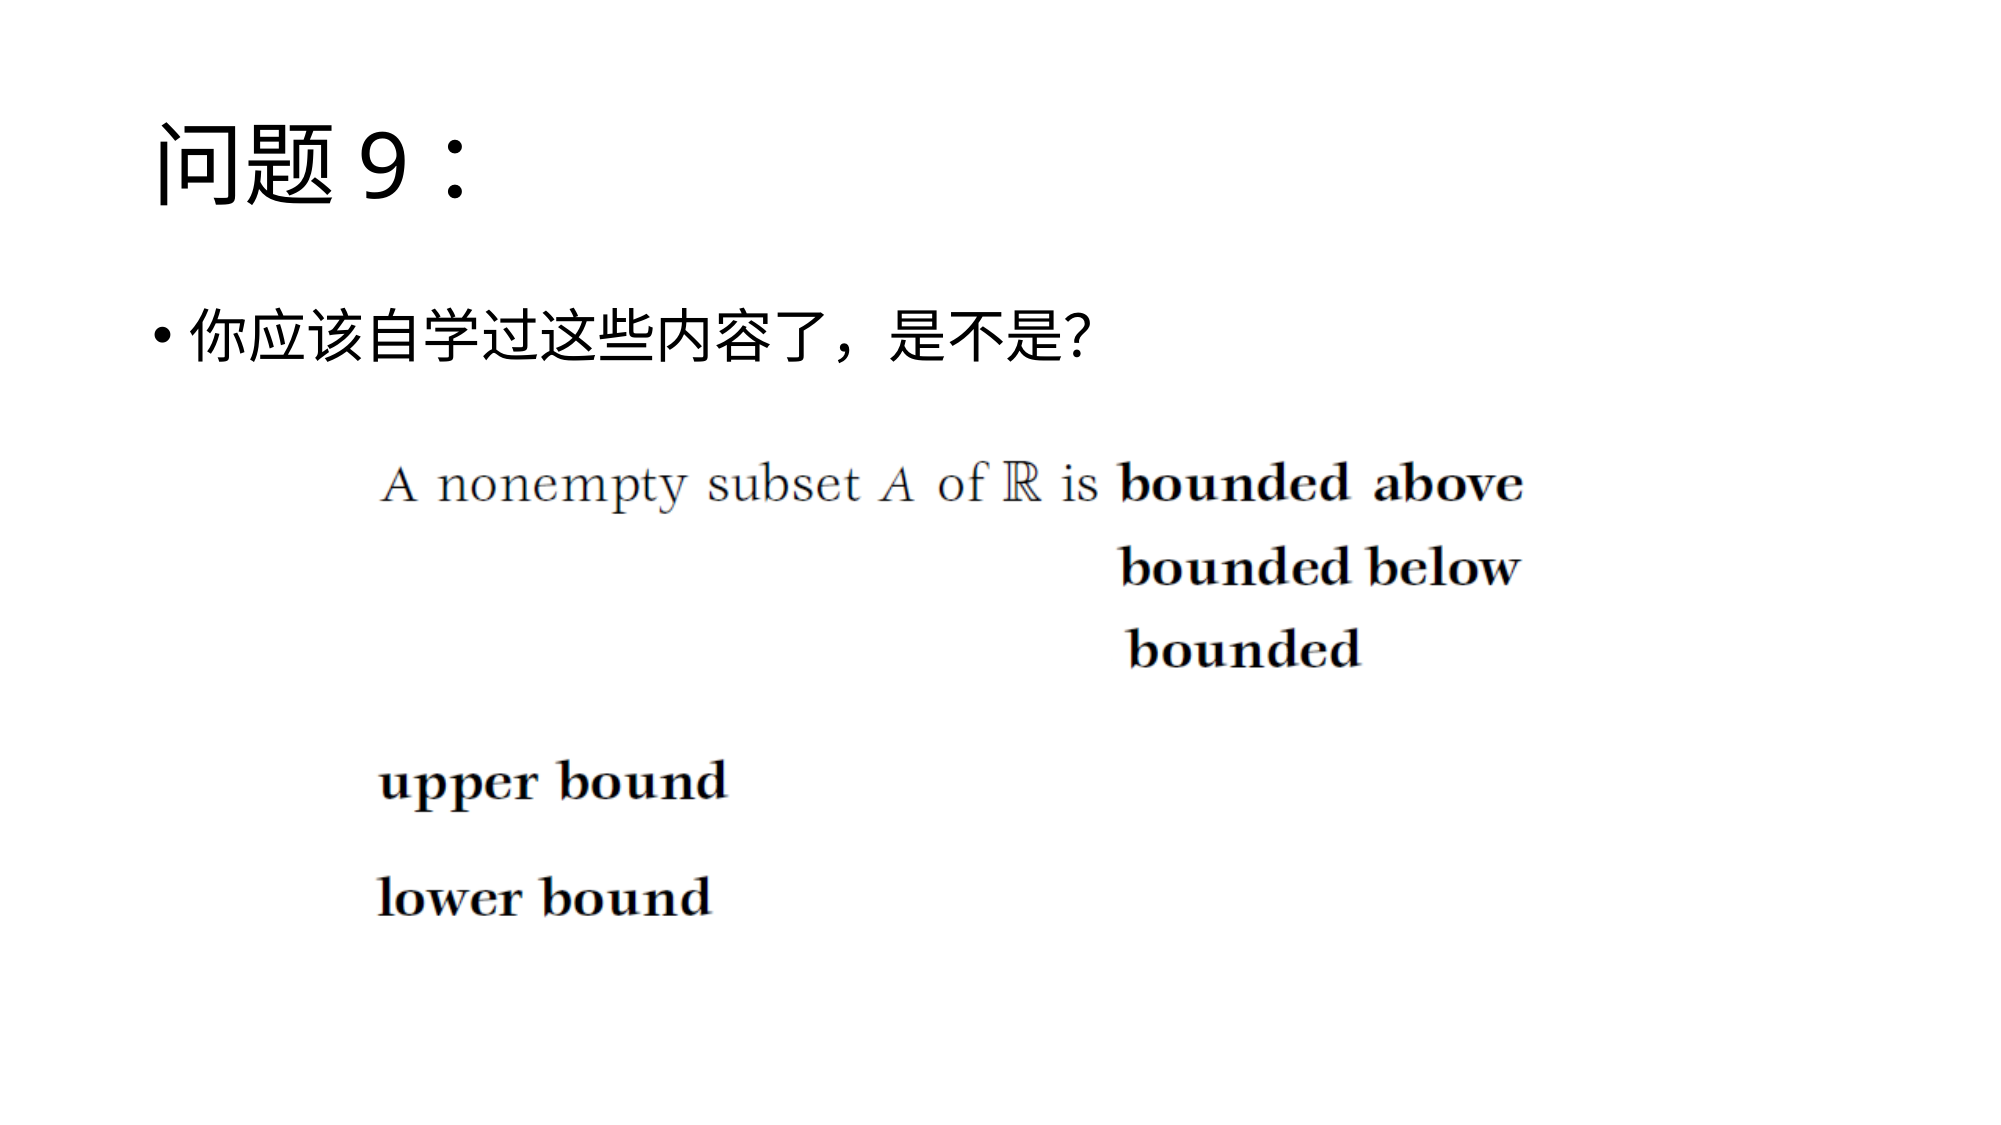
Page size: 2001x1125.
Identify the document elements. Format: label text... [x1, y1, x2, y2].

title 问题9： [137, 59, 1863, 278]
picture [366, 447, 1539, 522]
picture [1111, 612, 1376, 690]
picture [366, 753, 744, 825]
picture [369, 860, 725, 932]
picture [1111, 531, 1526, 603]
list 你应该自学过这些内容了，是不是？ [137, 299, 1863, 1014]
